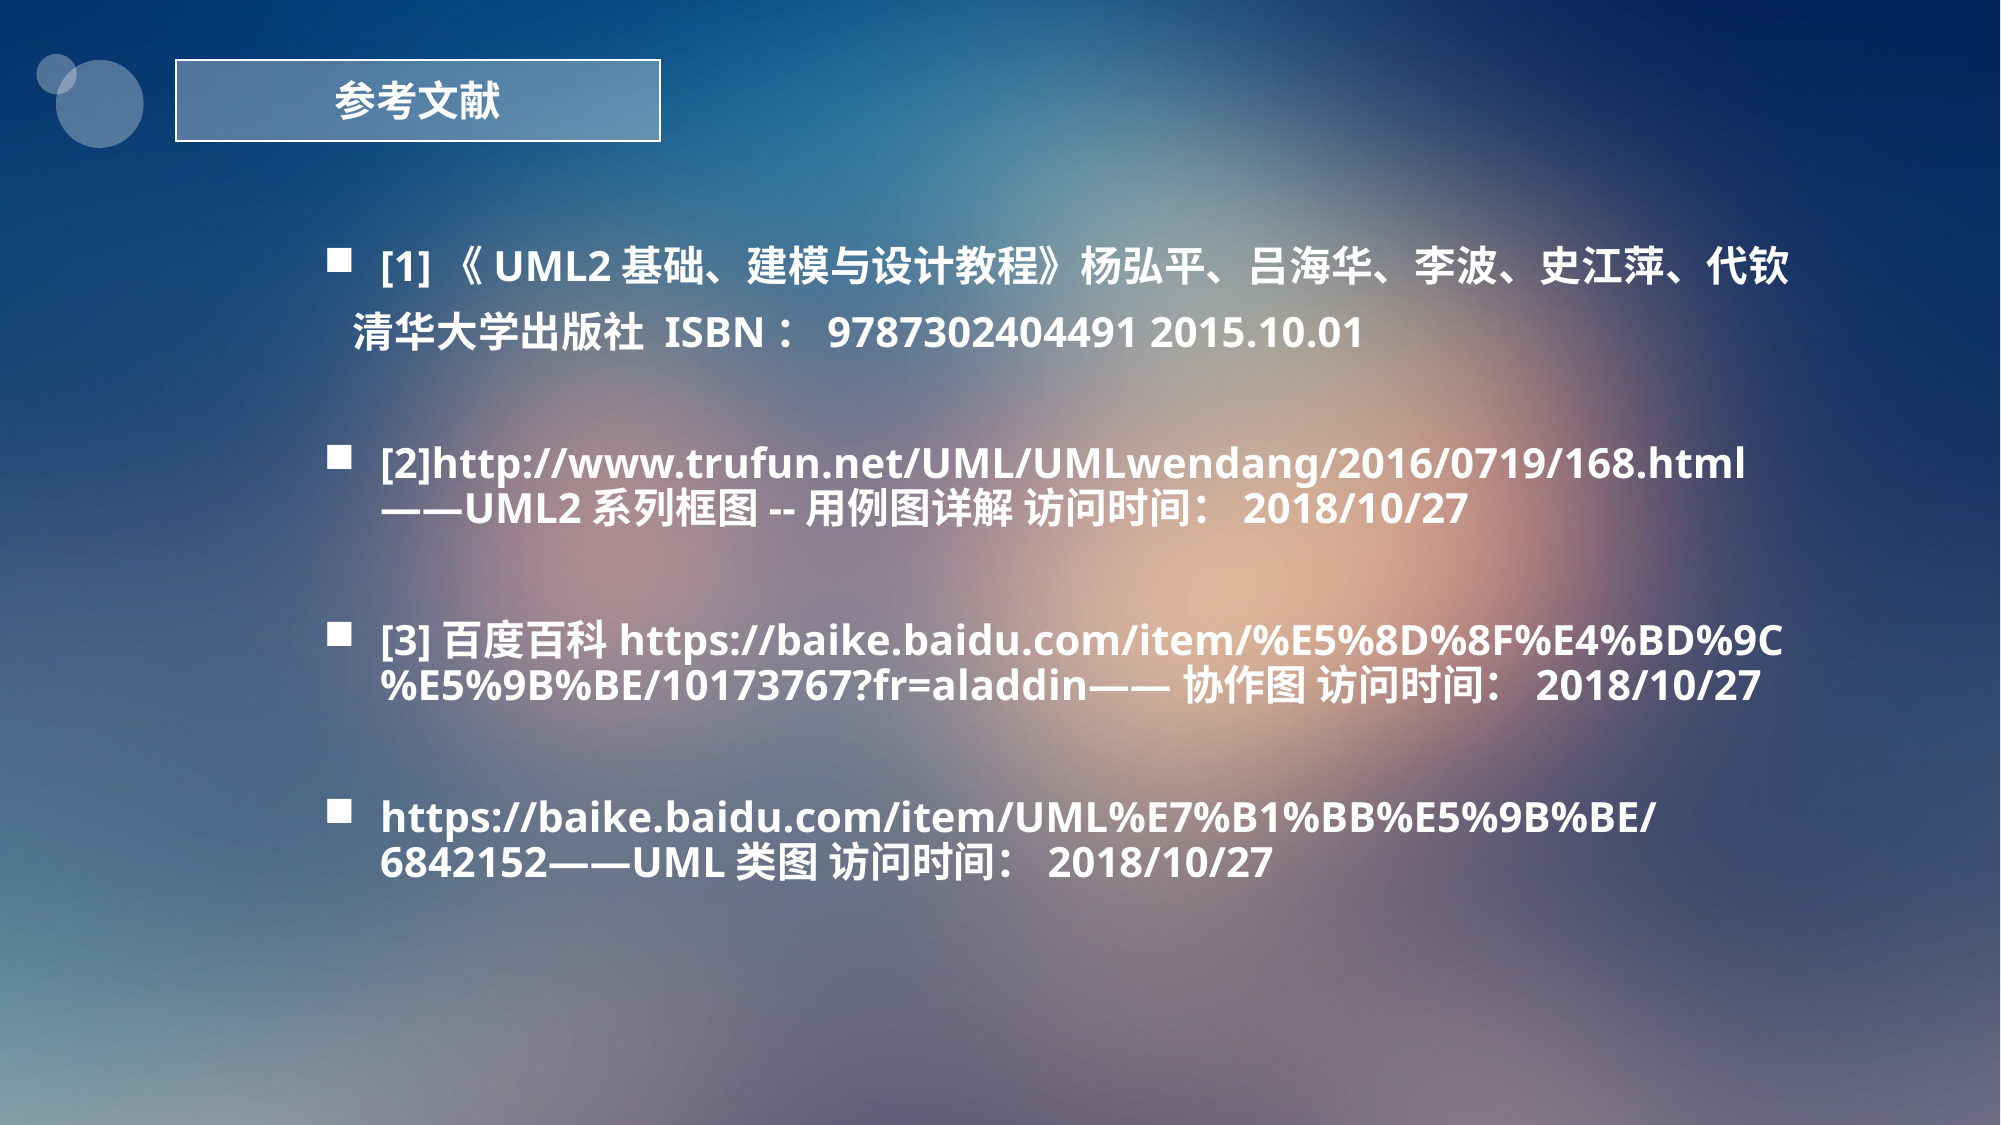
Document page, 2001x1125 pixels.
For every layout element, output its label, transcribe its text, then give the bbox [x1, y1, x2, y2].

picture [0, 0, 2001, 1125]
text_box 参考文献 [161, 67, 675, 133]
text_box [1]《UML2基础、建模与设计教程》杨弘平、吕海华、李波、史江萍、代钦 清华大学出版社 ISBN：9787302404491 2015.10.01 [2]http://www.trufun.net/UML/UMLwendang/2016/0719/168.html——UML2系列框图--用例图详解 访问时间：2018/10/27 [3]百度百科https://baike.baidu.com/item/%E5%8D%8F%E4%BD%9C%E5%9B%BE/10173767?fr=aladdin——协作图 访问时间：2018/10/27 https://baike.baidu.com/item/UML%E7%B1%BB%E5%9B%BE/6842152——UML类图 访问时间：2018/10/27 [309, 237, 1826, 1026]
text_box [175, 59, 661, 67]
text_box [36, 53, 144, 149]
text_box [175, 133, 661, 142]
